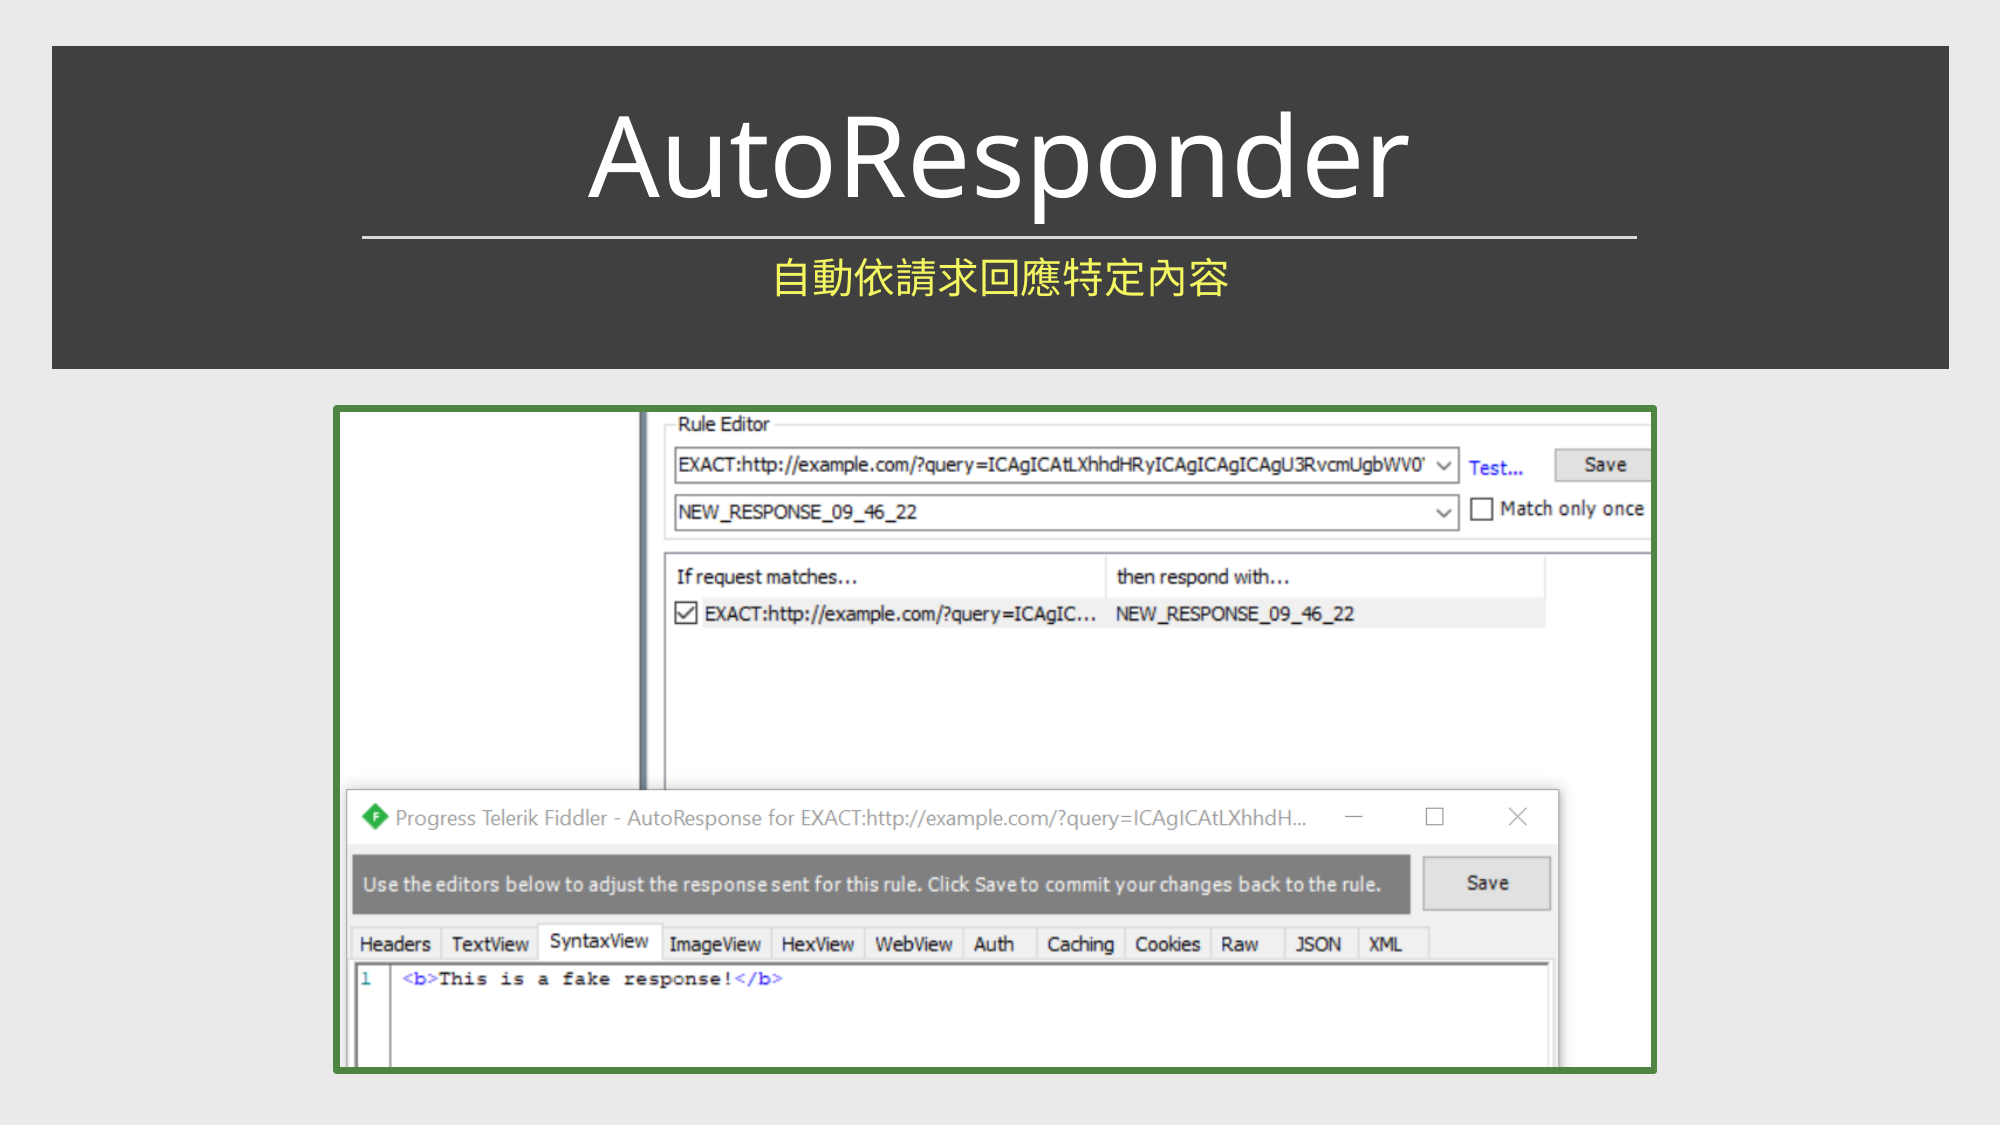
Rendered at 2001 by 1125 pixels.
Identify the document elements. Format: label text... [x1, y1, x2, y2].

list 自動依請求回應特定內容 [249, 250, 1750, 320]
text_box [61, 55, 1939, 360]
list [339, 411, 1652, 1068]
title AutoResponder [86, 76, 1914, 230]
